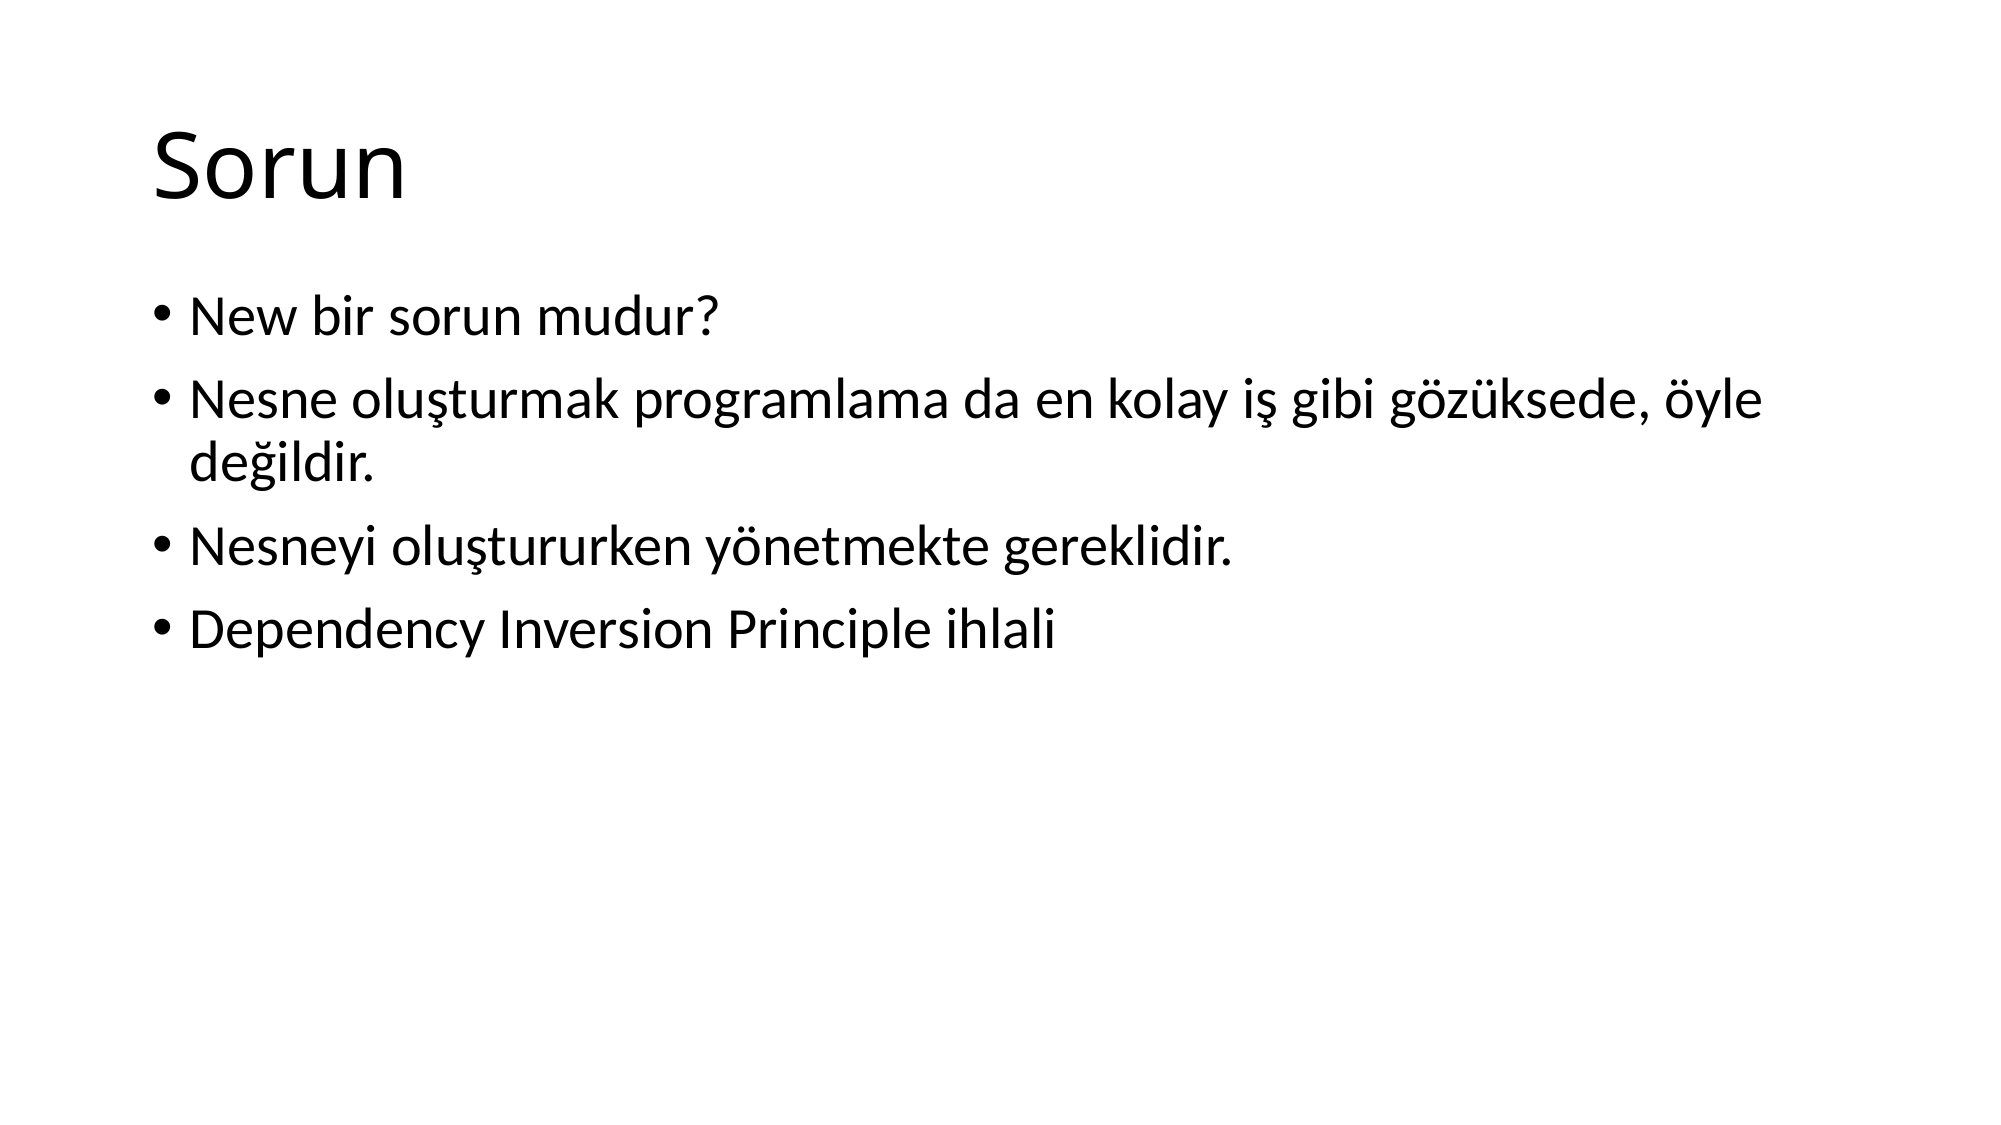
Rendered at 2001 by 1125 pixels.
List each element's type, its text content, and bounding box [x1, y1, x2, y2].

list New bir sorun mudur? Nesne oluşturmak programlama da en kolay iş gibi gözüksede, öyle değildir. Nesneyi oluştururken yönetmekte gereklidir. Dependency Inversion Principle ihlali [137, 277, 1863, 883]
title Sorun [137, 59, 1863, 277]
